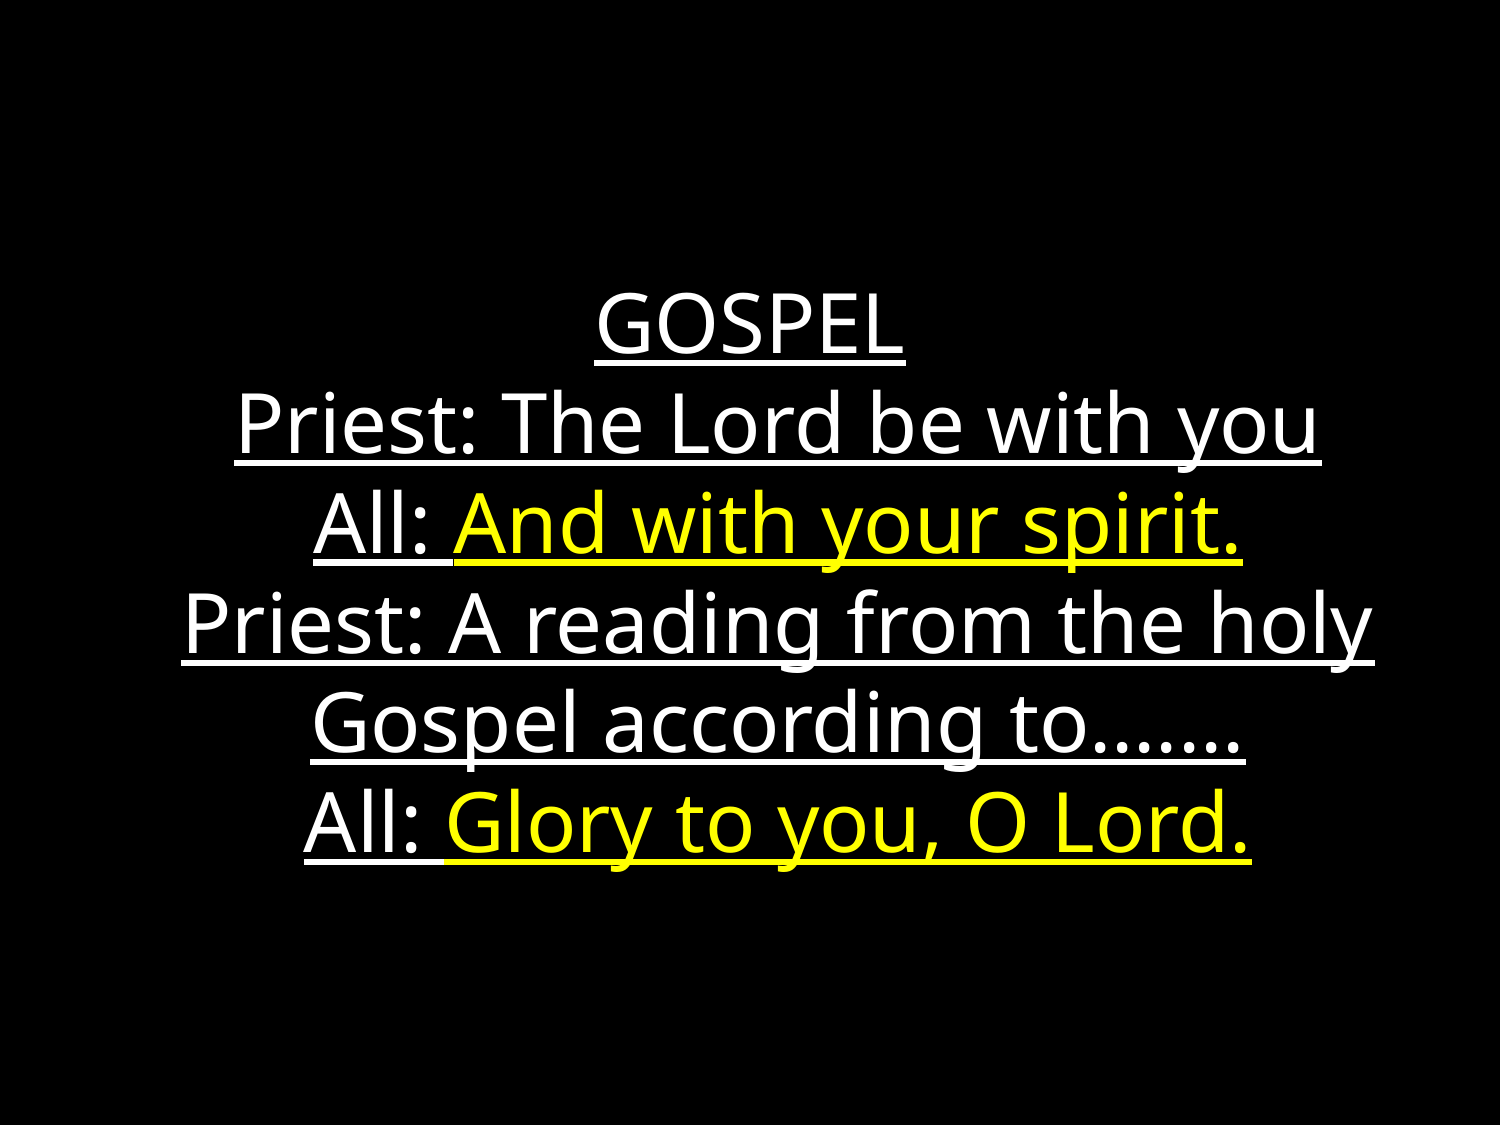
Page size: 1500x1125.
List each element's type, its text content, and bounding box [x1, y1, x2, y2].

list GOSPEL Priest: The Lord be with you All: And with your spirit. Priest: A reading from the holy Gospel according to....... All: Glory to you, O Lord. [75, 262, 1425, 1063]
